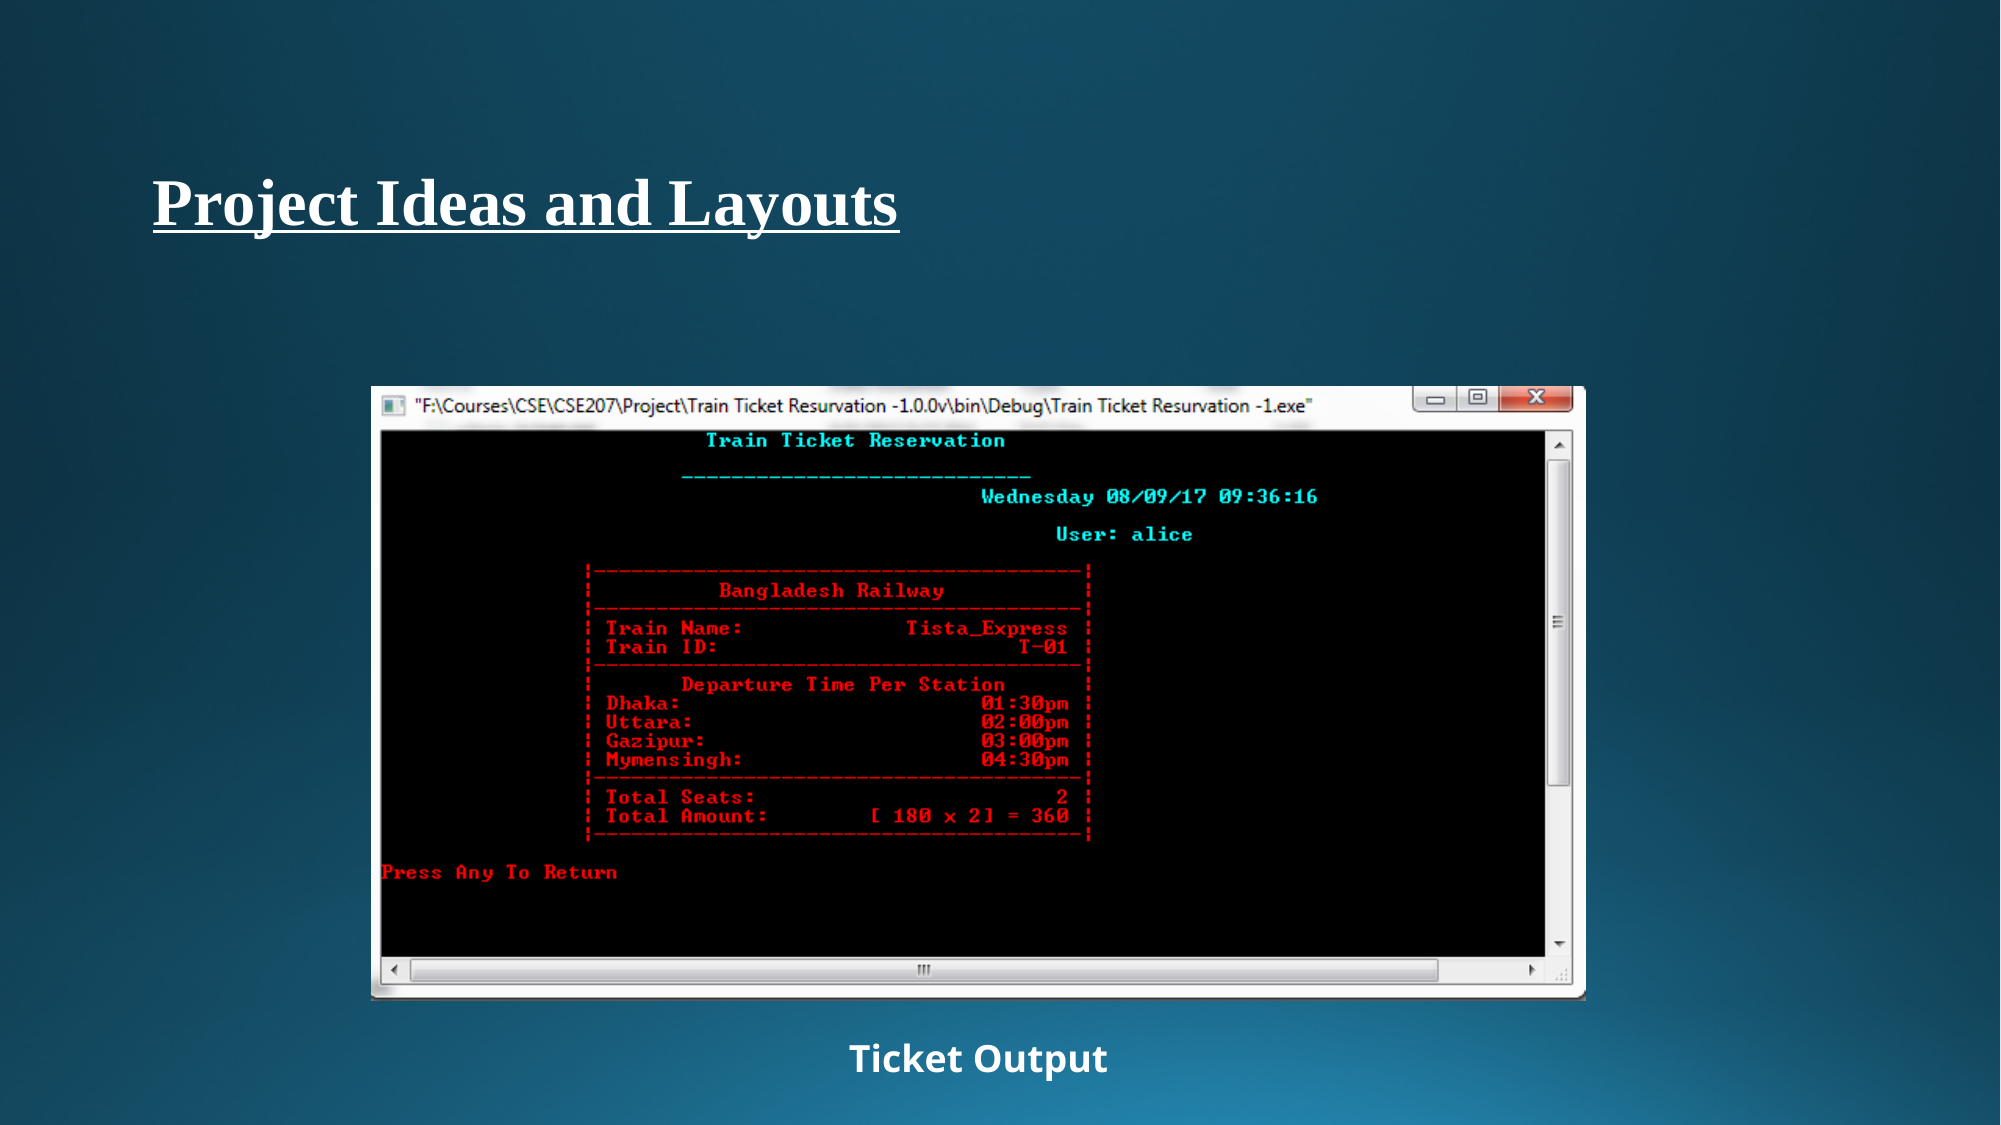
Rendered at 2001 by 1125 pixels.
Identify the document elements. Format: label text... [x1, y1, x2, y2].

subtitle Project Ideas and Layouts [138, 106, 1586, 248]
text_box Ticket Output [371, 1027, 1586, 1088]
picture [0, 0, 2001, 1125]
